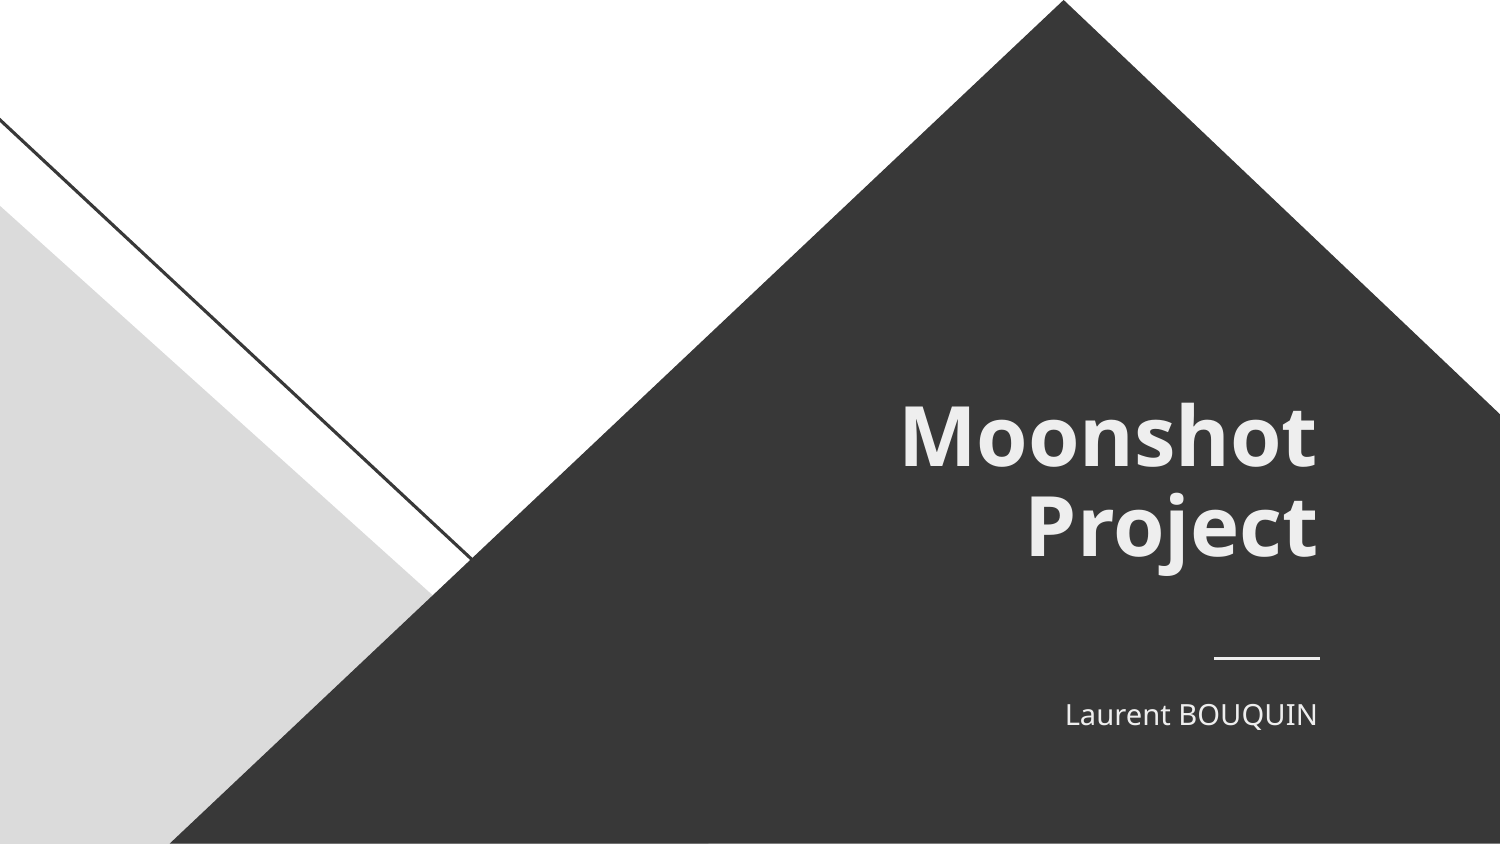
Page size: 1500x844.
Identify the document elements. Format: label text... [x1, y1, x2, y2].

title Moonshot Project [624, 360, 1334, 609]
subtitle Laurent BOUQUIN [705, 681, 1334, 723]
